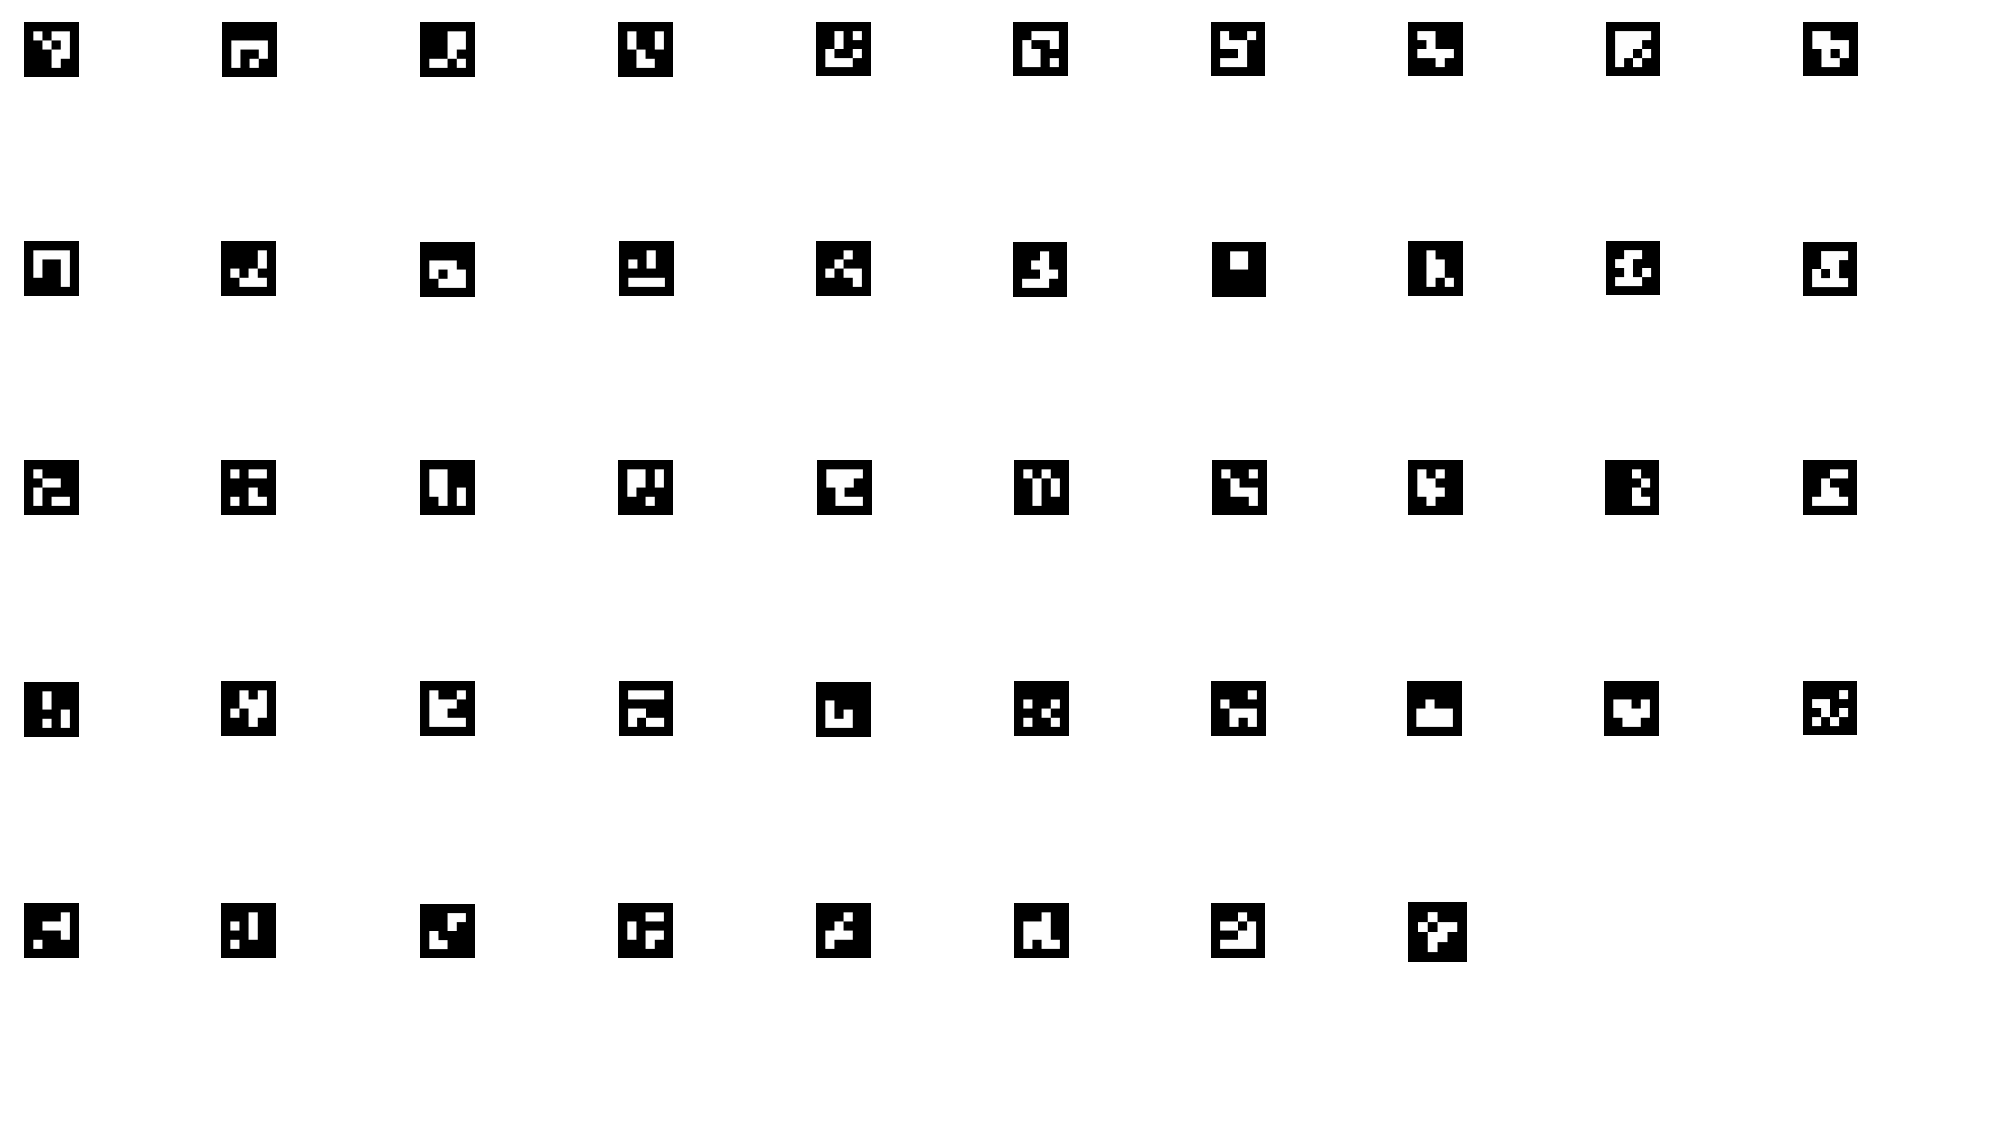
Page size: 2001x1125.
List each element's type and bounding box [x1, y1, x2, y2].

picture [1408, 22, 1463, 76]
picture [1605, 460, 1659, 515]
picture [816, 682, 871, 737]
picture [420, 681, 475, 736]
picture [1013, 22, 1068, 76]
picture [1408, 460, 1463, 515]
picture [24, 903, 79, 958]
picture [420, 903, 475, 958]
picture [24, 22, 79, 77]
picture [816, 903, 871, 958]
picture [1014, 681, 1069, 736]
picture [420, 242, 475, 297]
picture [1604, 681, 1659, 736]
picture [1014, 903, 1069, 958]
picture [1803, 22, 1858, 76]
picture [816, 241, 871, 296]
picture [1408, 902, 1467, 962]
picture [816, 22, 871, 76]
picture [1211, 22, 1265, 76]
picture [1803, 681, 1857, 735]
picture [618, 903, 673, 958]
picture [618, 22, 673, 77]
picture [1212, 460, 1267, 515]
picture [618, 460, 673, 515]
picture [222, 22, 277, 77]
picture [1211, 681, 1266, 736]
picture [1013, 242, 1067, 297]
picture [1407, 681, 1462, 736]
picture [1803, 242, 1857, 296]
picture [1014, 460, 1069, 515]
picture [817, 460, 872, 515]
picture [221, 460, 276, 515]
picture [619, 241, 674, 296]
picture [24, 682, 79, 737]
picture [420, 460, 475, 515]
picture [1212, 242, 1266, 297]
picture [24, 460, 79, 515]
picture [619, 681, 673, 736]
picture [1211, 903, 1265, 958]
picture [221, 681, 276, 736]
picture [1606, 22, 1660, 76]
picture [1803, 460, 1857, 515]
picture [24, 241, 79, 296]
picture [420, 22, 475, 77]
picture [1408, 241, 1463, 296]
picture [221, 241, 276, 296]
picture [1606, 241, 1660, 295]
picture [221, 903, 276, 958]
